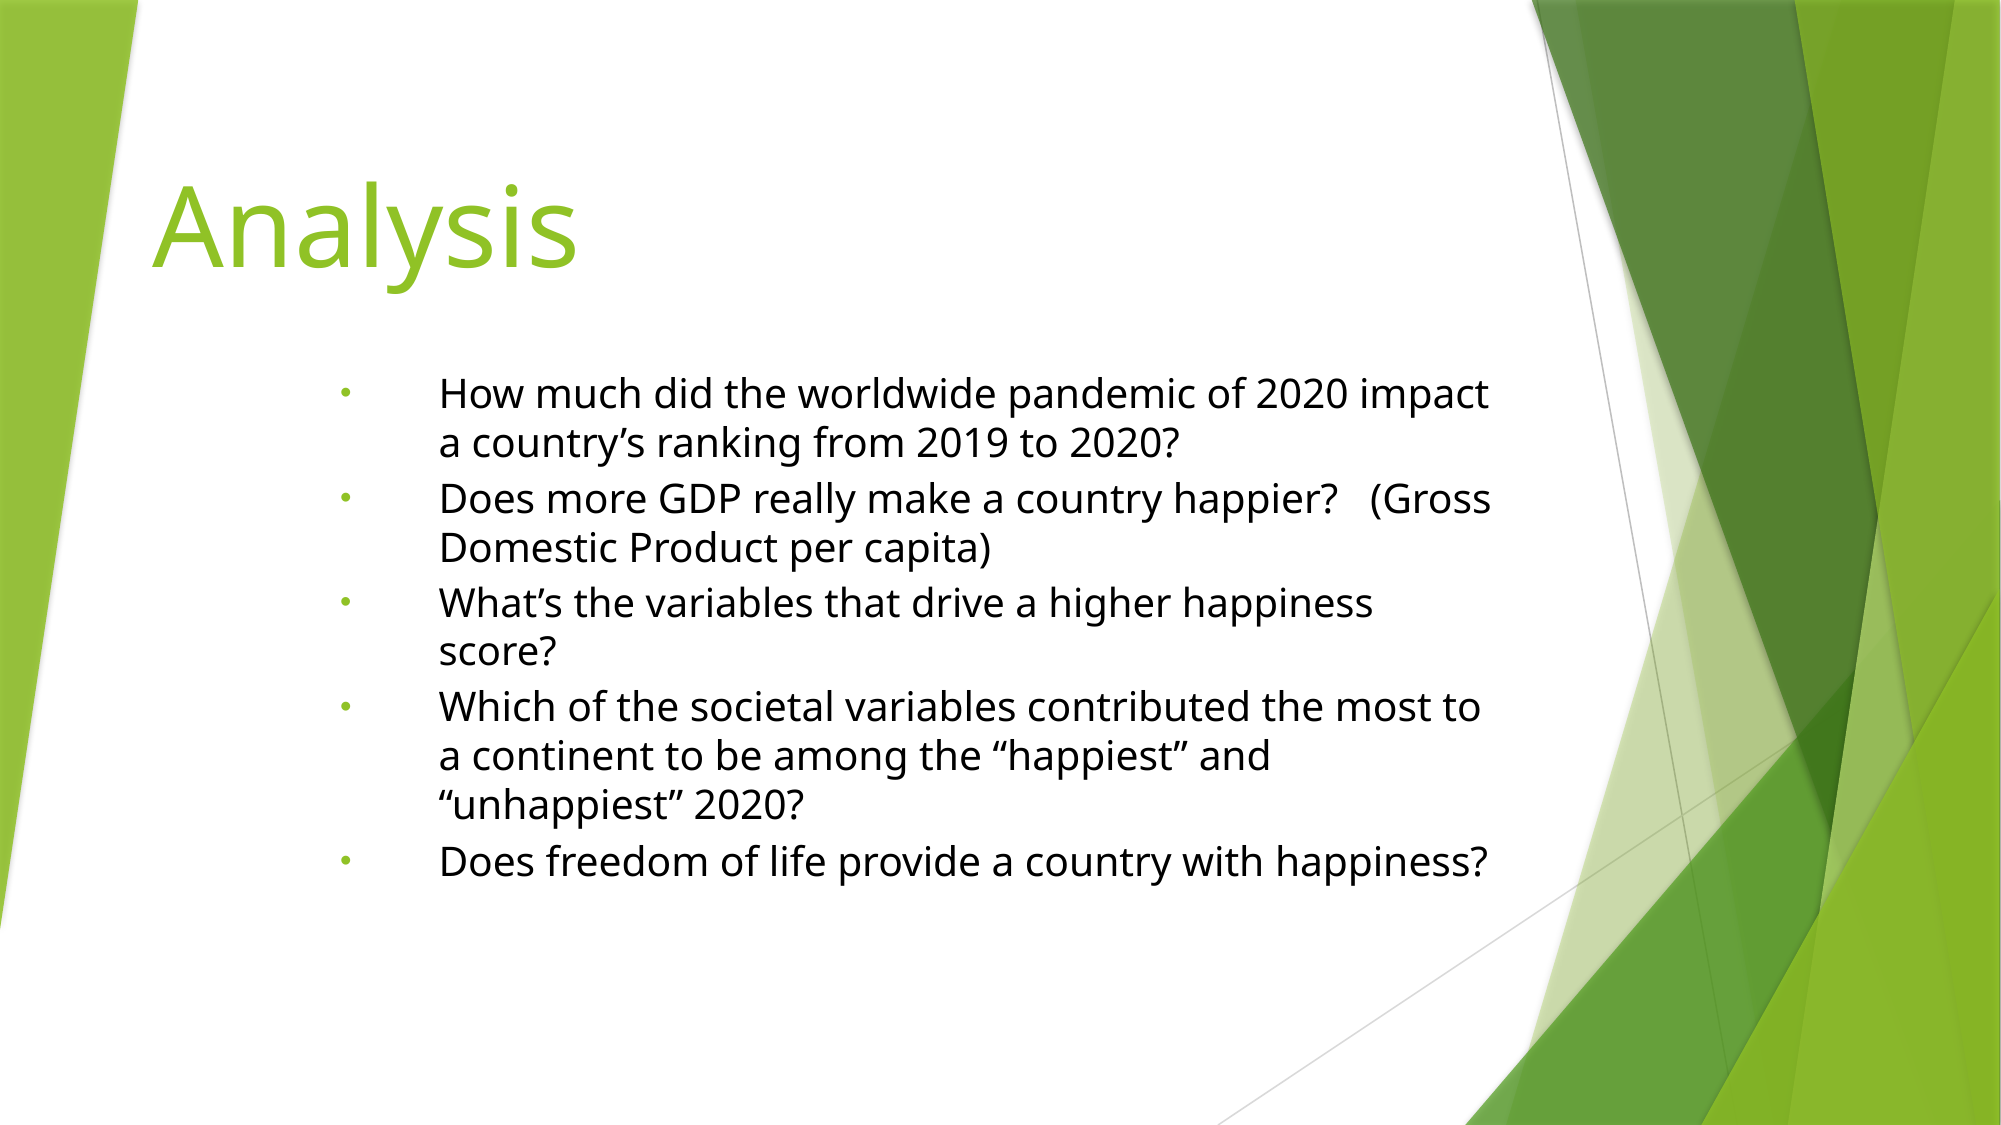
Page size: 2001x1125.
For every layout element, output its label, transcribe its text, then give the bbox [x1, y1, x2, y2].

subtitle How much did the worldwide pandemic of 2020 impact a country’s ranking from 2019 to 2020? Does more GDP really make a country happier? (Gross Domestic Product per capita) What’s the variables that drive a higher happiness score? Which of the societal variables contributed the most to a continent to be among the “happiest” and “unhappiest” 2020? Does freedom of life provide a country with happiness? [325, 360, 1509, 971]
title Analysis [138, 141, 1402, 297]
